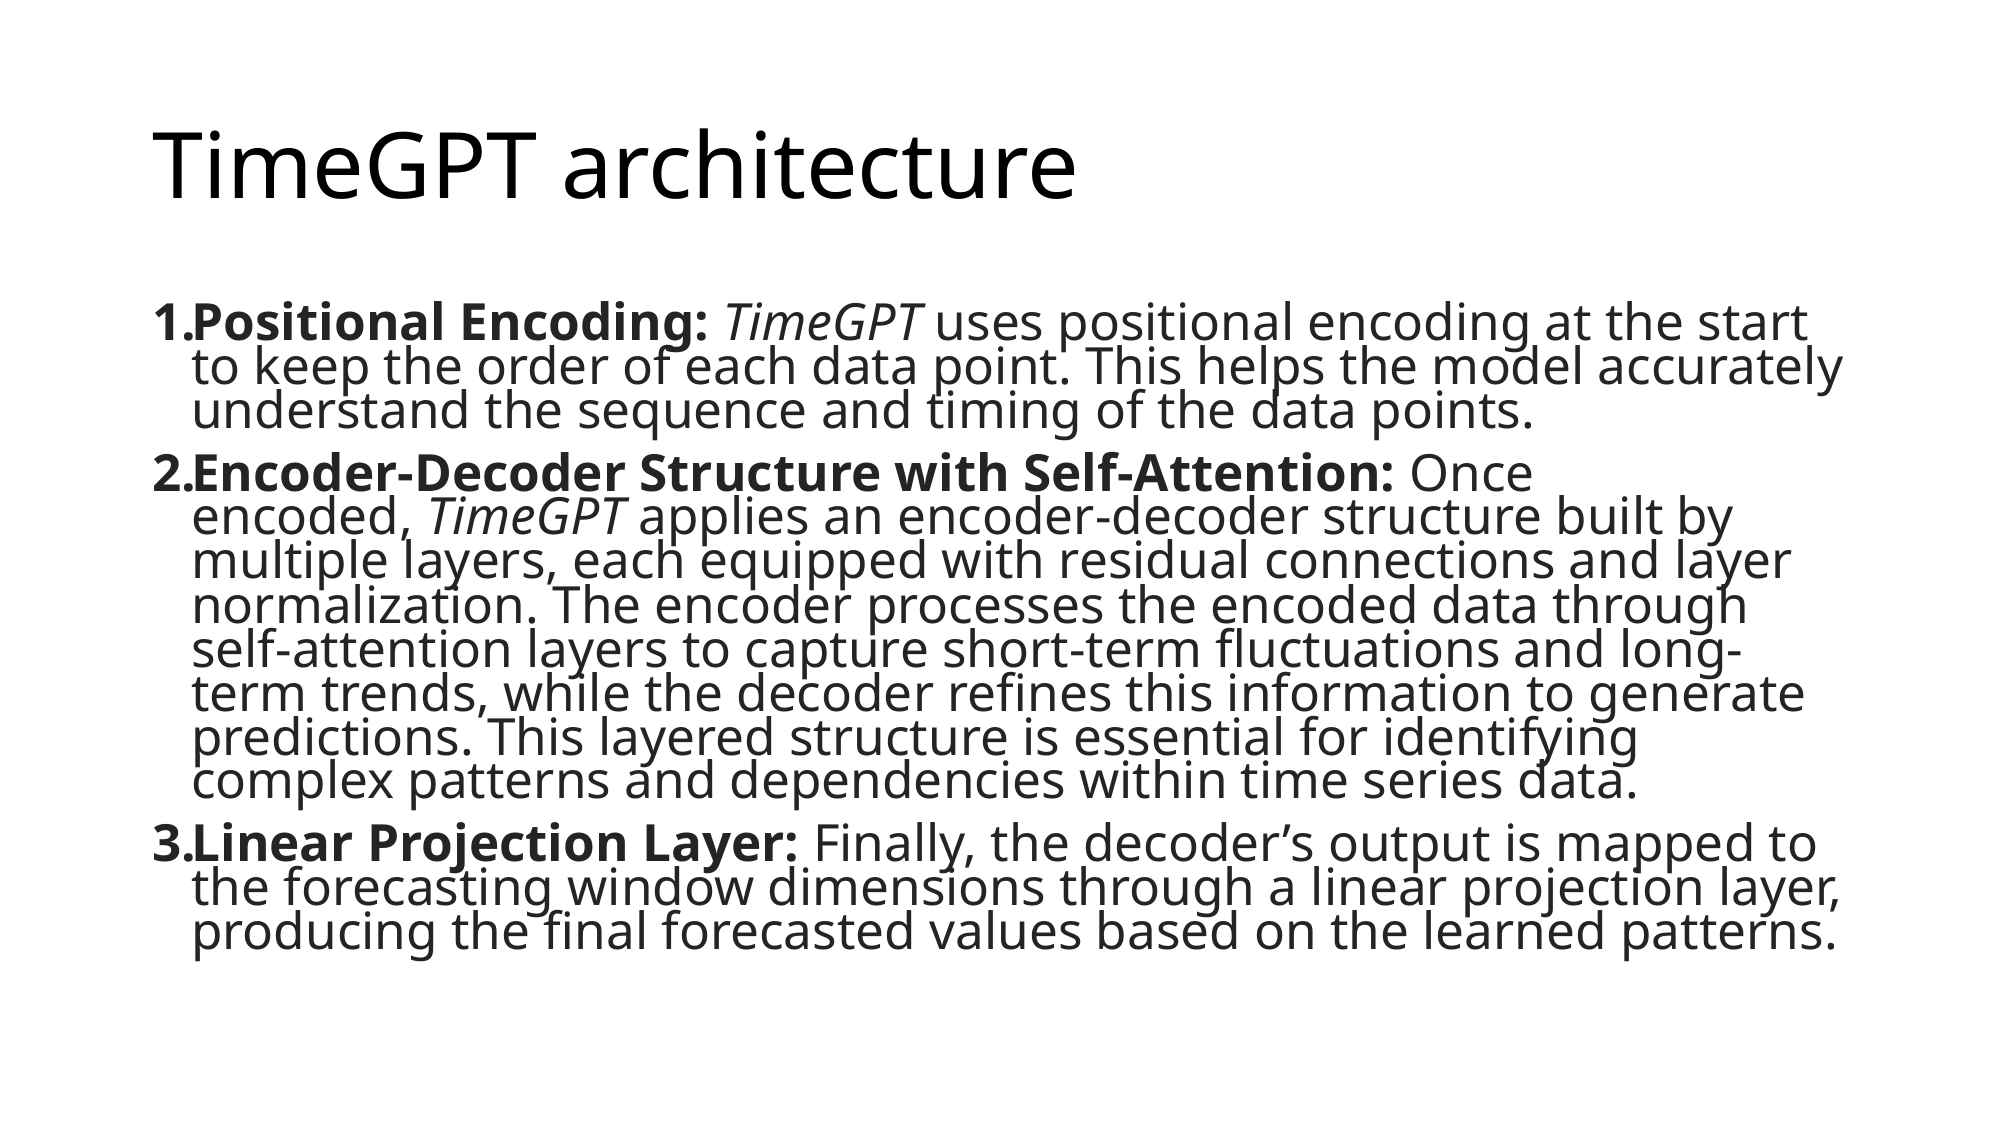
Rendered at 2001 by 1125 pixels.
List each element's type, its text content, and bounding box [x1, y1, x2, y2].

list Positional Encoding: TimeGPT uses positional encoding at the start to keep the order of each data point. This helps the model accurately understand the sequence and timing of the data points. Encoder-Decoder Structure with Self-Attention: Once encoded, TimeGPT applies an encoder-decoder structure built by multiple layers, each equipped with residual connections and layer normalization. The encoder processes the encoded data through self-attention layers to capture short-term fluctuations and long-term trends, while the decoder refines this information to generate predictions. This layered structure is essential for identifying complex patterns and dependencies within time series data. Linear Projection Layer: Finally, the decoder’s output is mapped to the forecasting window dimensions through a linear projection layer, producing the final forecasted values based on the learned patterns. [137, 299, 1863, 1014]
title TimeGPT architecture [137, 59, 1863, 278]
